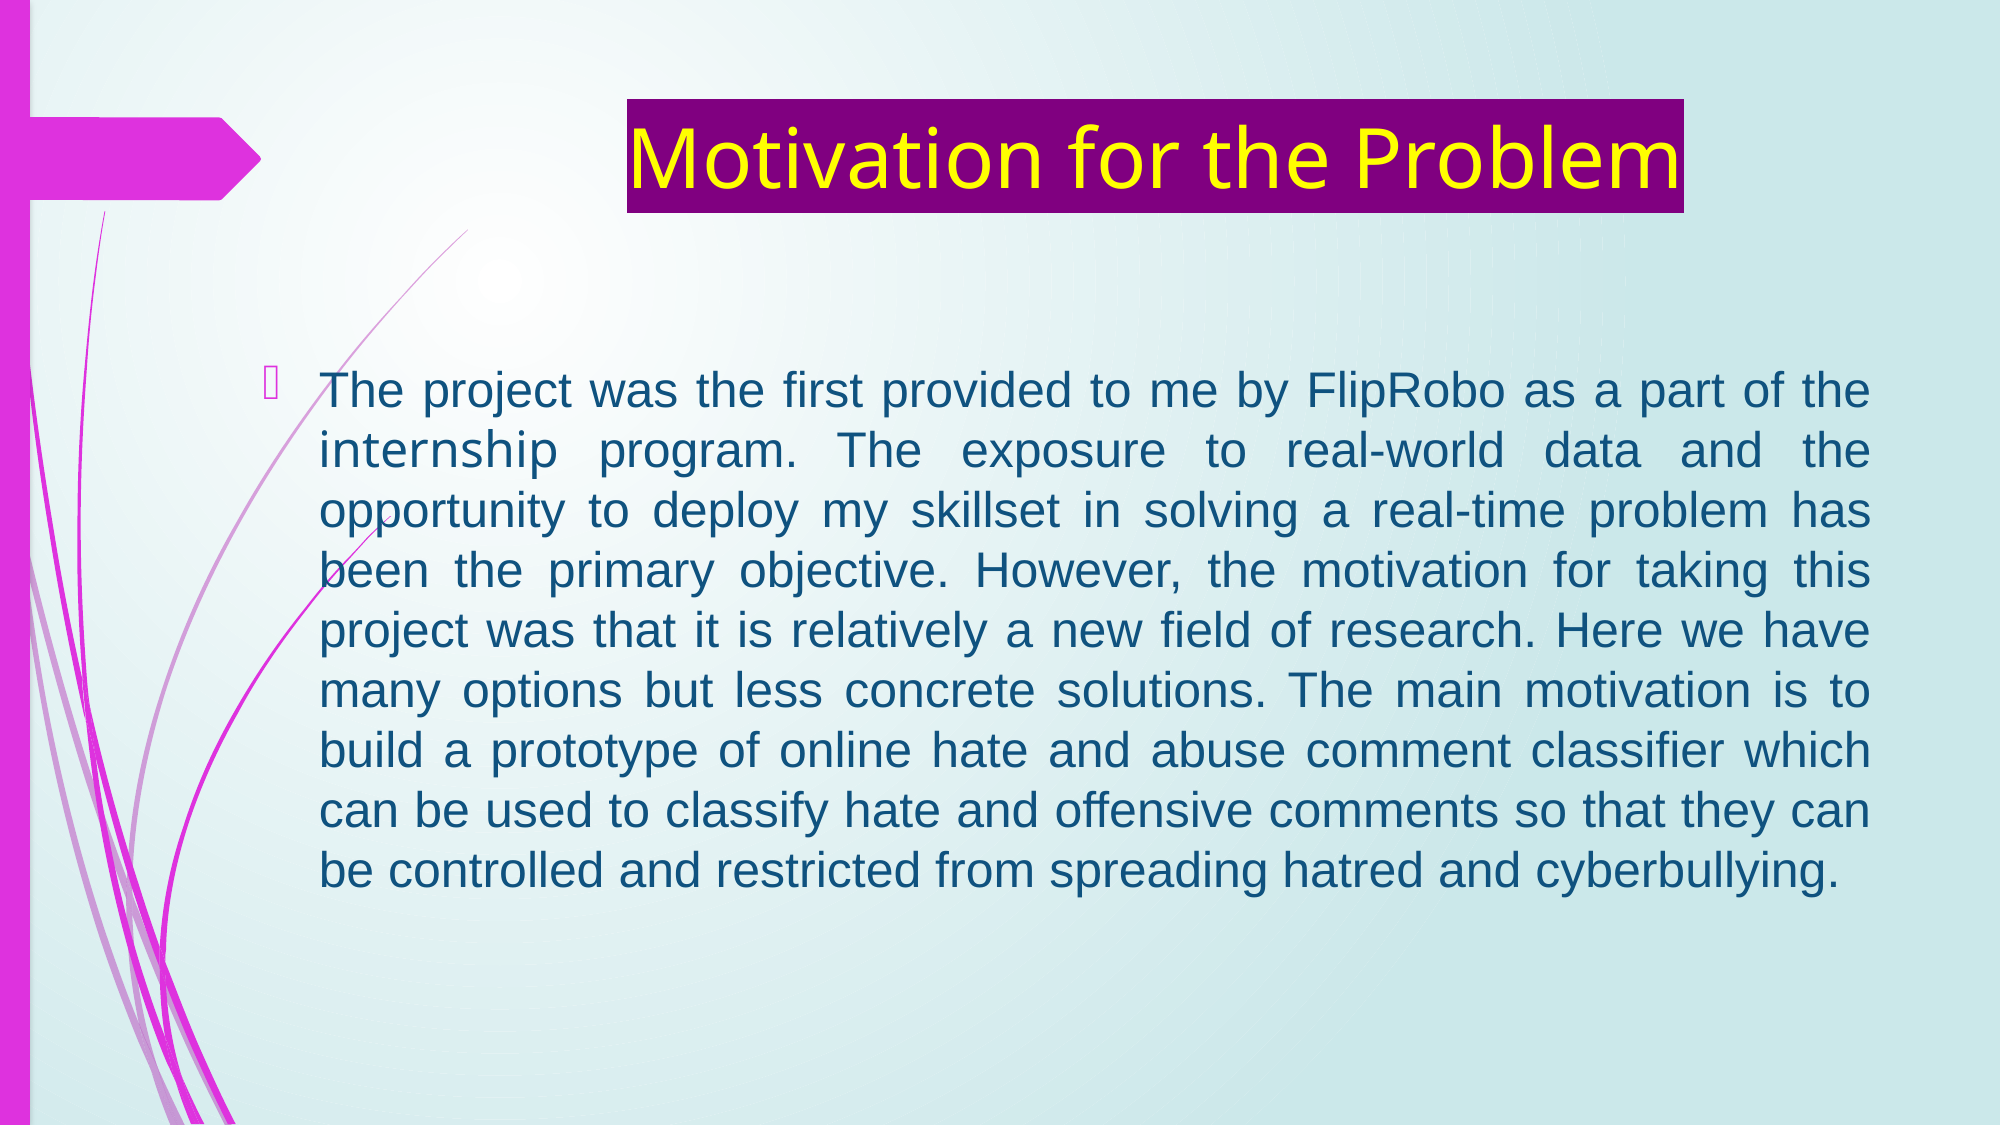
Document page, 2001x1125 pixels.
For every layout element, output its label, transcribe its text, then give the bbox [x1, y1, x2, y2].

list The project was the first provided to me by FlipRobo as a part of the internship program. The exposure to real-world data and the opportunity to deploy my skillset in solving a real-time problem has been the primary objective. However, the motivation for taking this project was that it is relatively a new field of research. Here we have many options but less concrete solutions. The main motivation is to build a prototype of online hate and abuse comment classifier which can be used to classify hate and offensive comments so that they can be controlled and restricted from spreading hatred and cyberbullying. [247, 350, 1888, 970]
title Motivation for the Problem [424, 97, 1887, 308]
